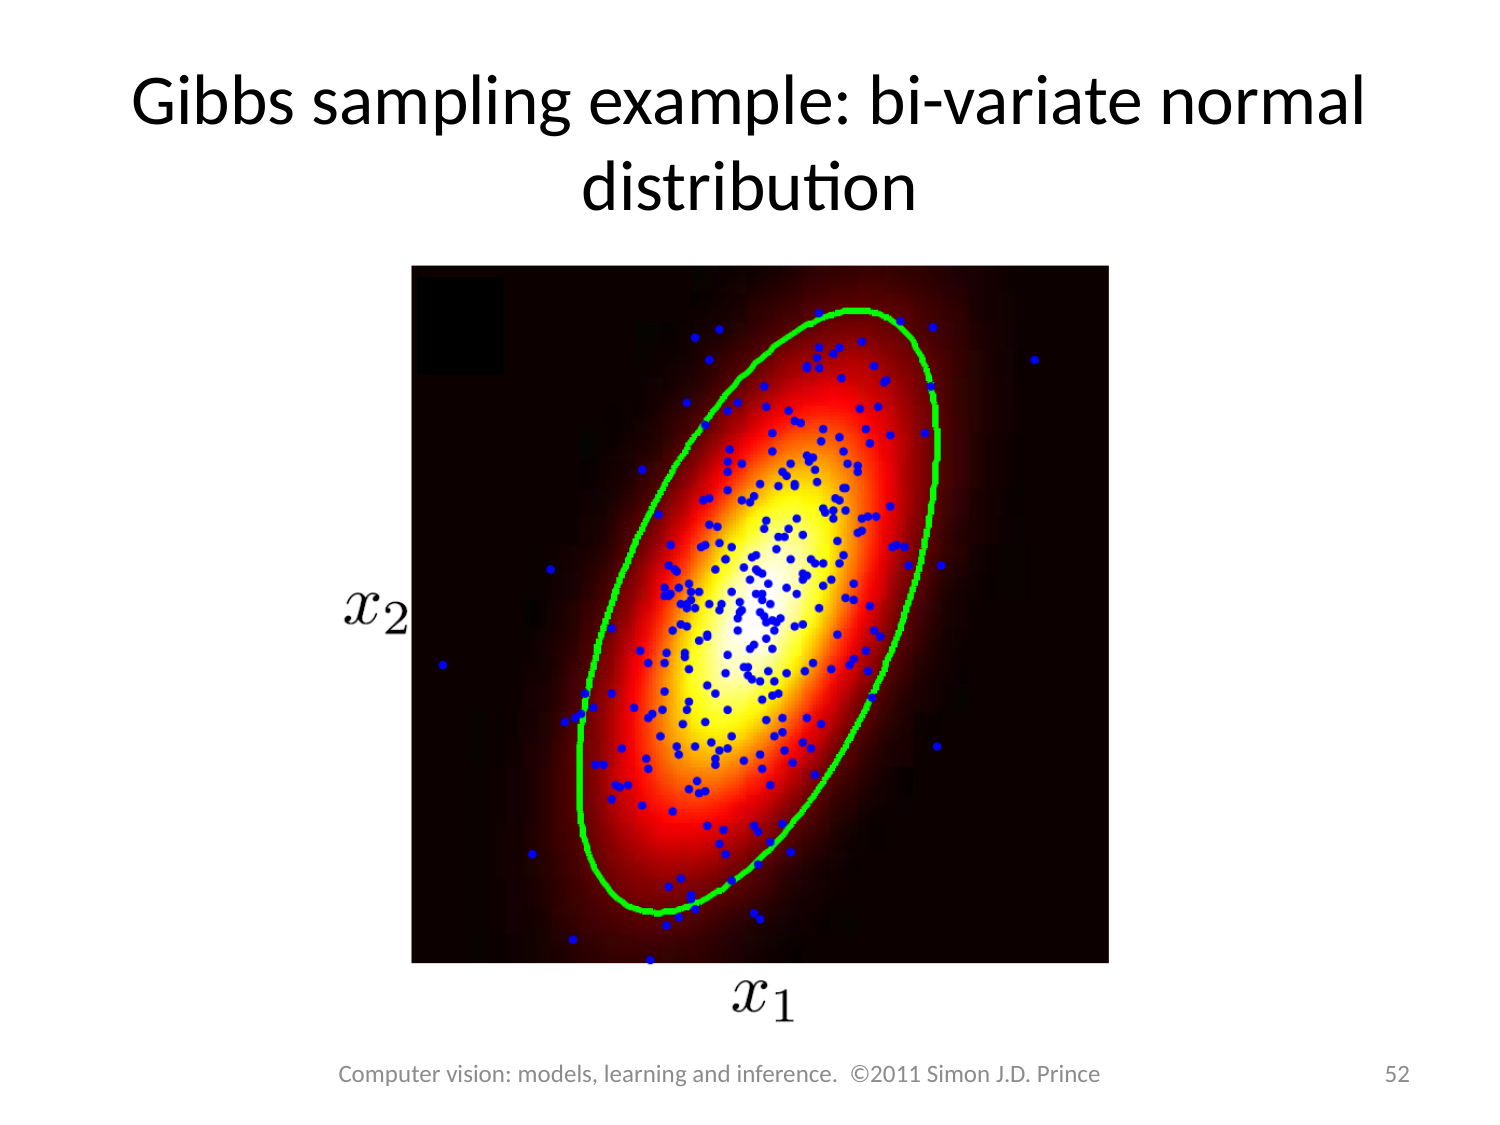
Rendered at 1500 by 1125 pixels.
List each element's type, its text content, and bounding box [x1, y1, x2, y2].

footer Computer vision: models, learning and inference. ©2011 Simon J.D. Prince [301, 1042, 1140, 1103]
picture [324, 243, 1124, 1030]
slide_number 52 [1140, 1042, 1425, 1103]
title Gibbs sampling example: bi-variate normal distribution [75, 45, 1425, 233]
